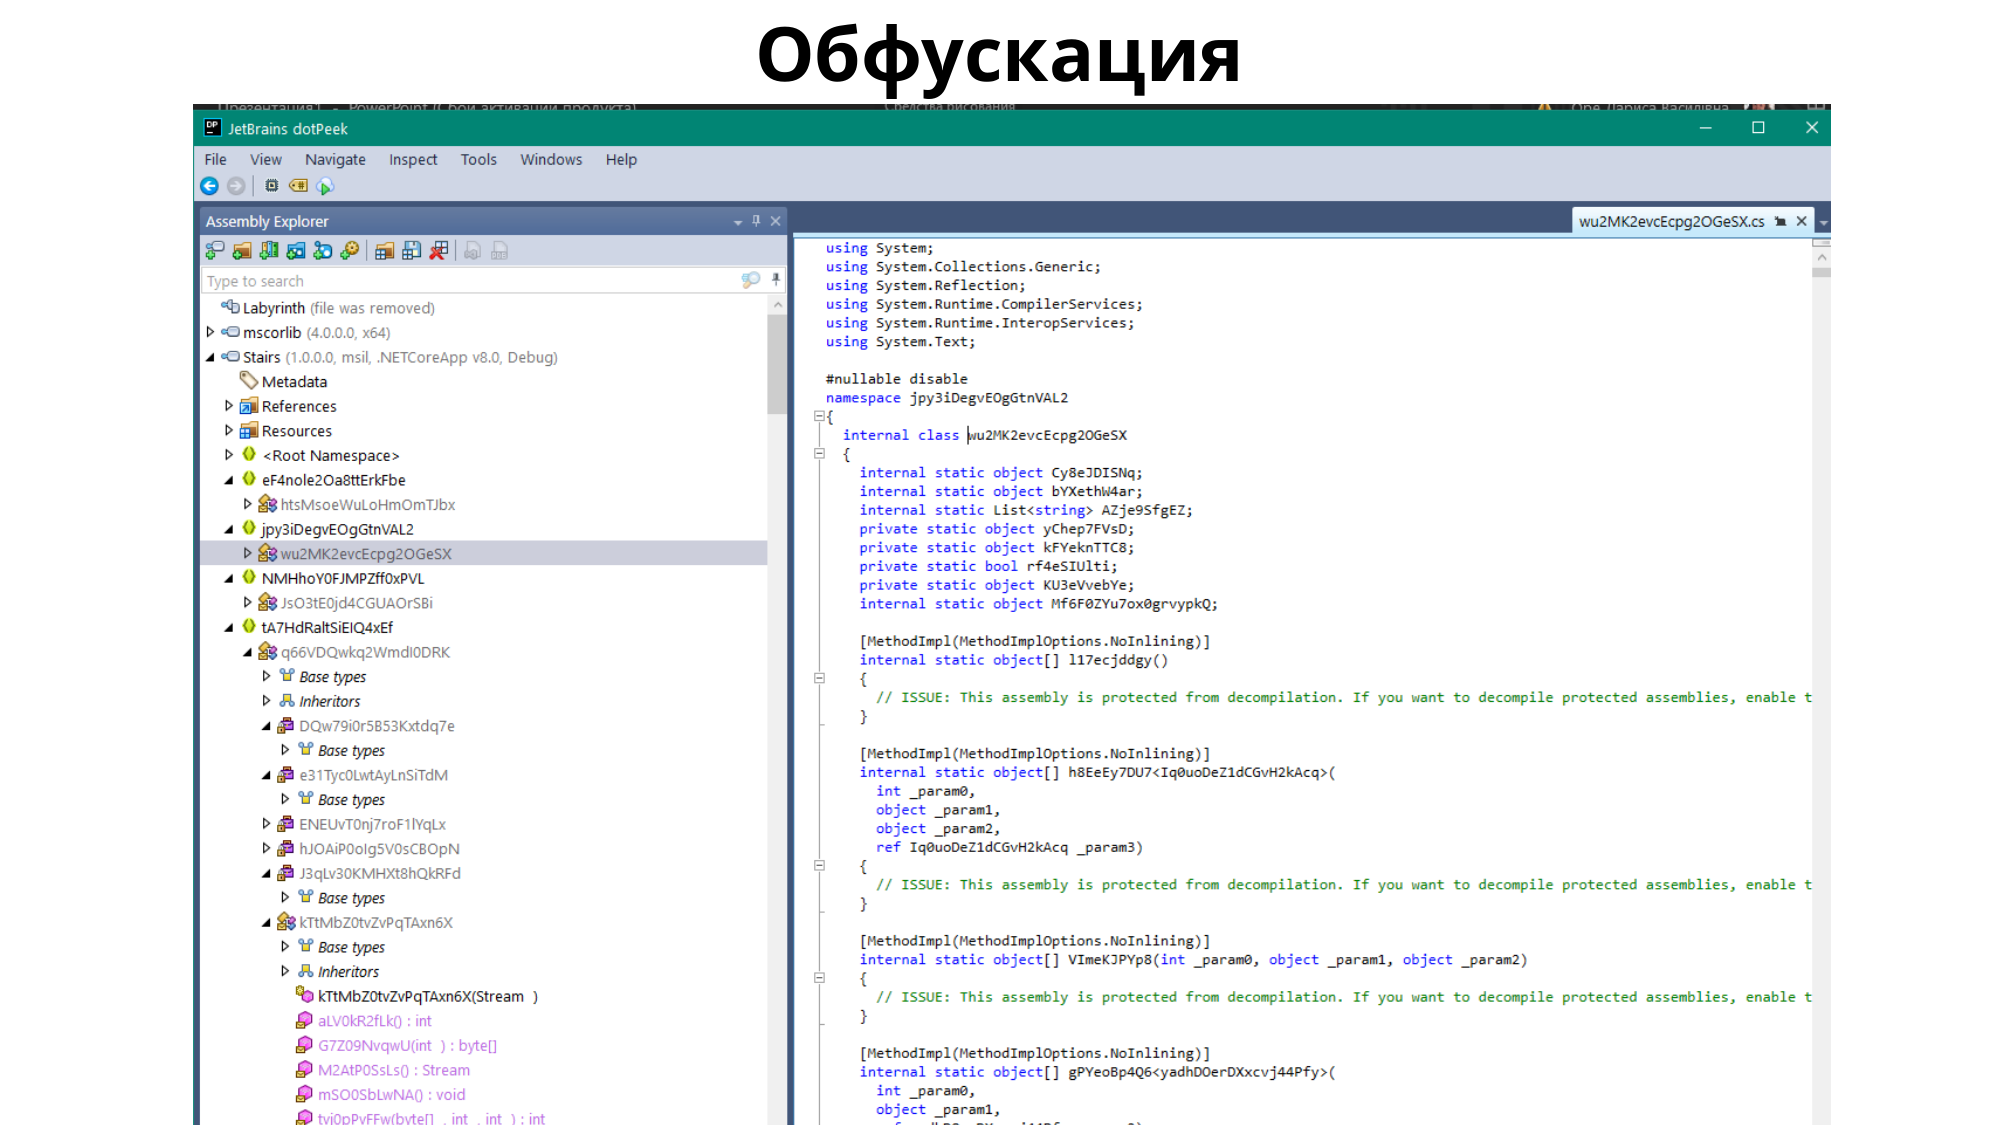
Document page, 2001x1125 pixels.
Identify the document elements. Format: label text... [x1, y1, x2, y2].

picture [193, 104, 1831, 1125]
title Обфускация [249, 0, 1750, 104]
